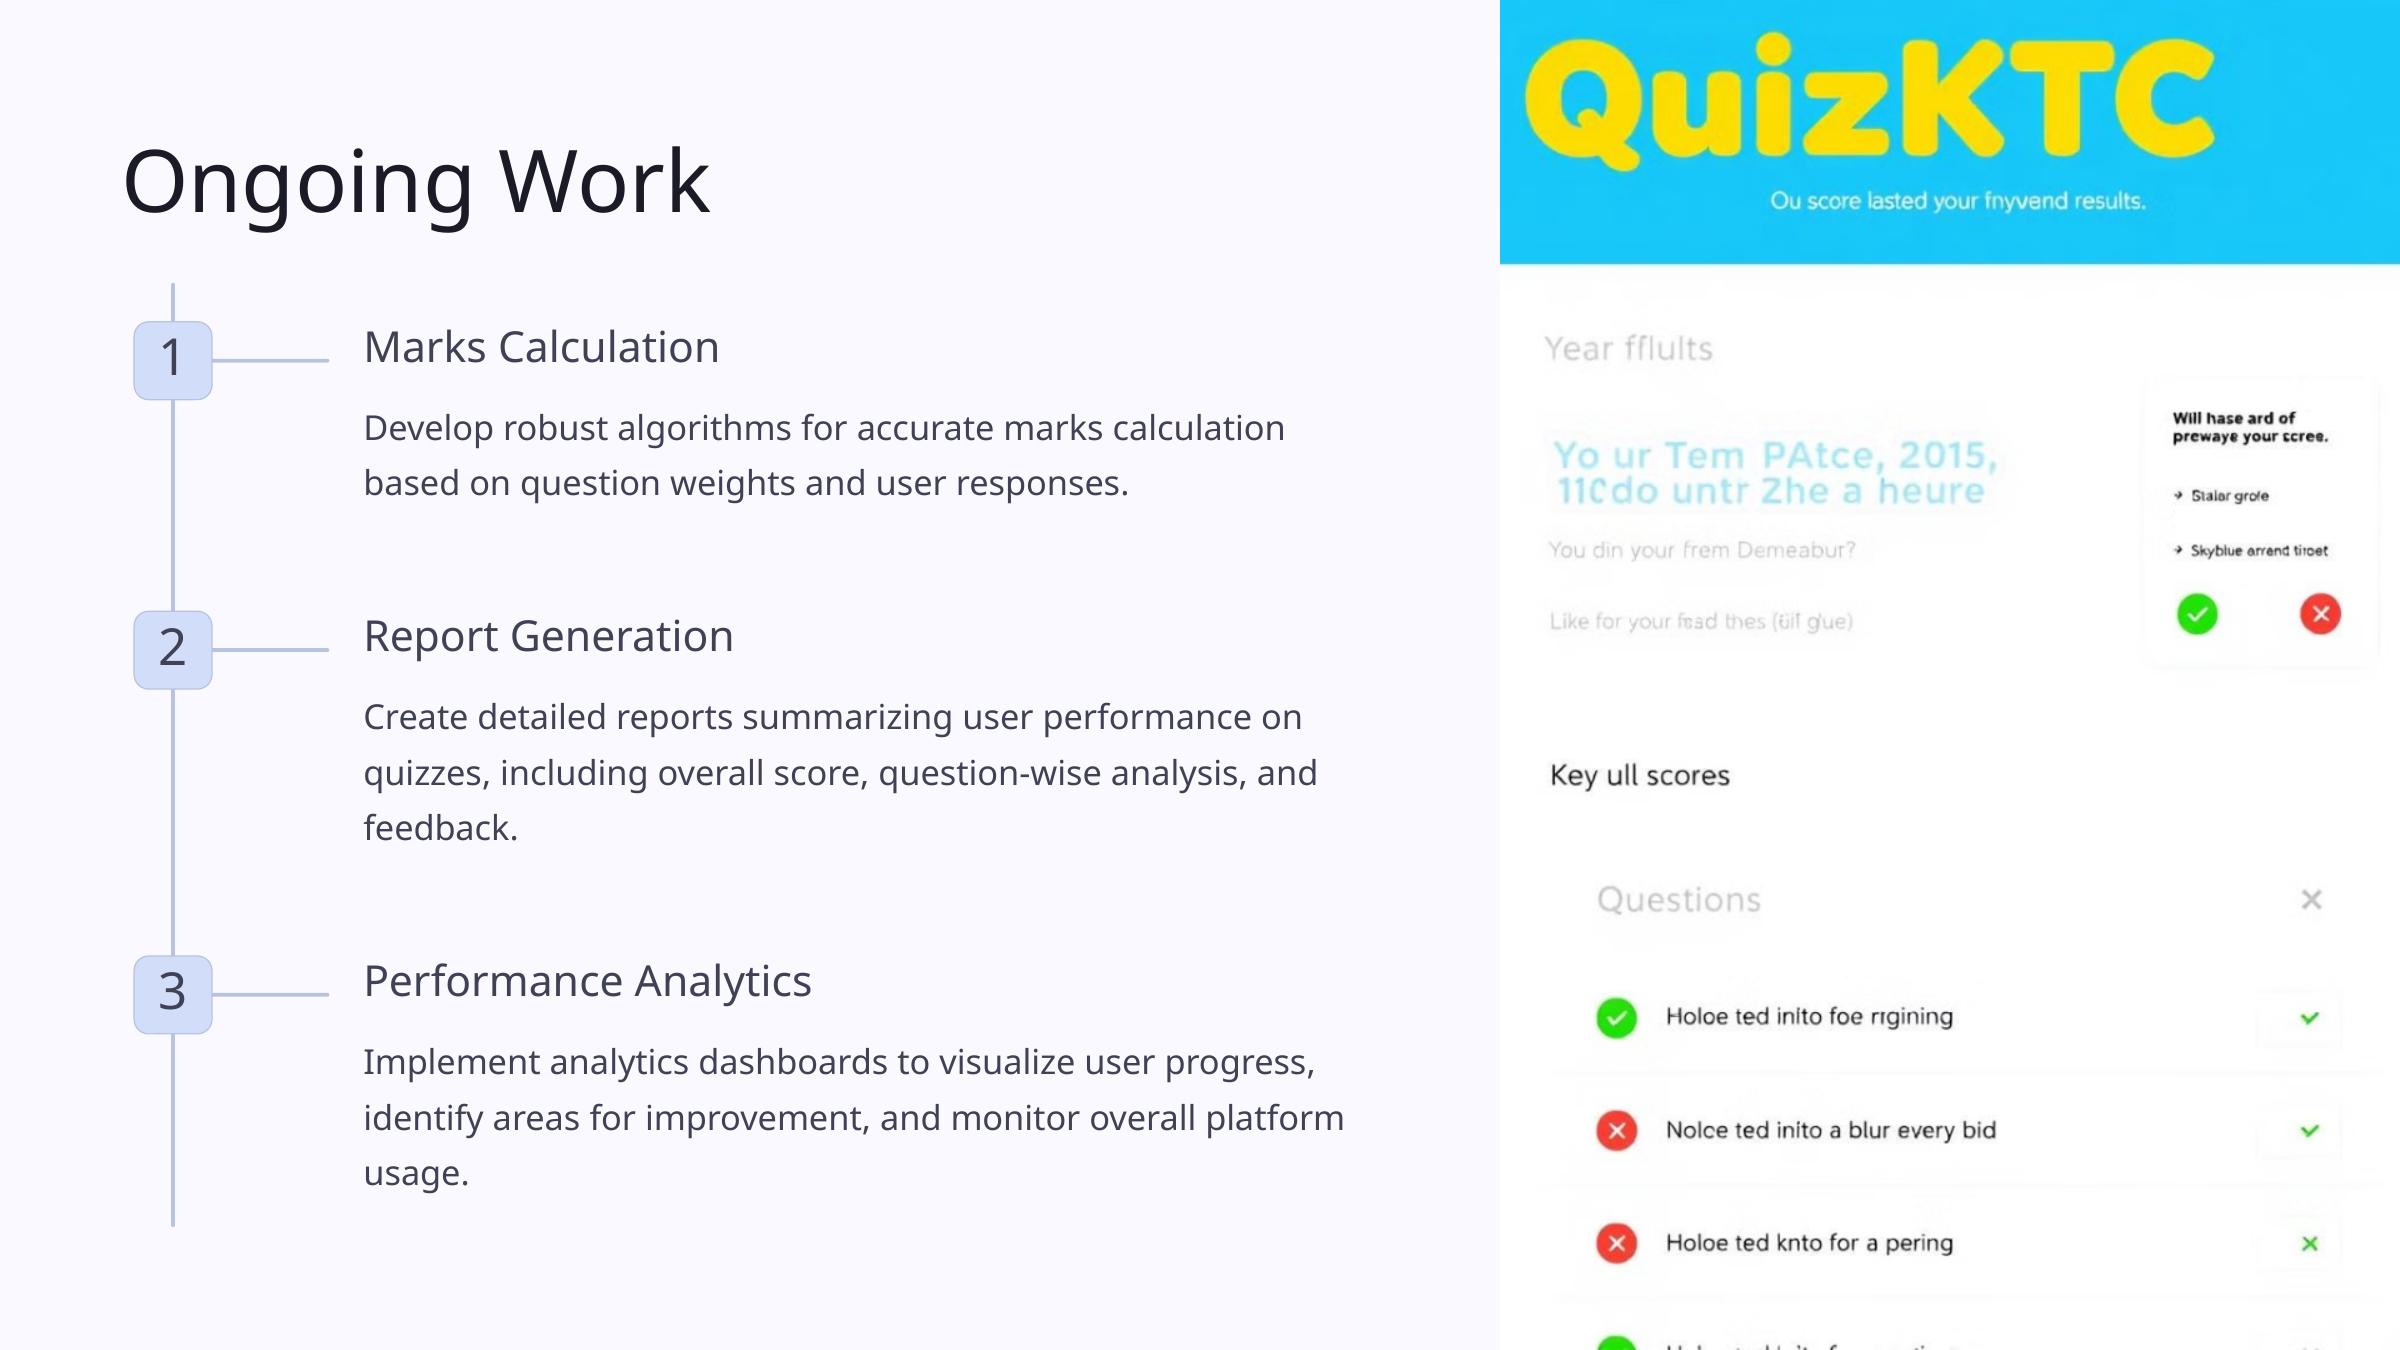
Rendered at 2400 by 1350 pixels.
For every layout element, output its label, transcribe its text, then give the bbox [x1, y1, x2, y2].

picture [1499, 0, 2400, 1350]
text_box [134, 611, 213, 690]
text_box [212, 358, 330, 363]
text_box [171, 690, 175, 955]
text_box Create detailed reports summarizing user performance on quizzes, including overall score, question-wise analysis, and feedback. [363, 681, 1379, 848]
text_box [171, 1034, 175, 1228]
text_box Marks Calculation [363, 317, 796, 372]
text_box Develop robust algorithms for accurate marks calculation based on question weights and user responses. [363, 392, 1379, 503]
text_box Ongoing Work [121, 122, 987, 231]
text_box Report Generation [363, 606, 796, 661]
text_box [134, 955, 213, 1034]
text_box [212, 648, 330, 652]
text_box Performance Analytics [363, 951, 851, 1006]
text_box 1 [163, 334, 183, 387]
text_box [171, 282, 175, 321]
text_box 3 [157, 968, 189, 1021]
text_box [212, 992, 330, 997]
text_box 2 [157, 624, 189, 677]
text_box [134, 321, 213, 400]
text_box [171, 400, 175, 611]
text_box Implement analytics dashboards to visualize user progress, identify areas for improvement, and monitor overall platform usage. [363, 1026, 1379, 1193]
